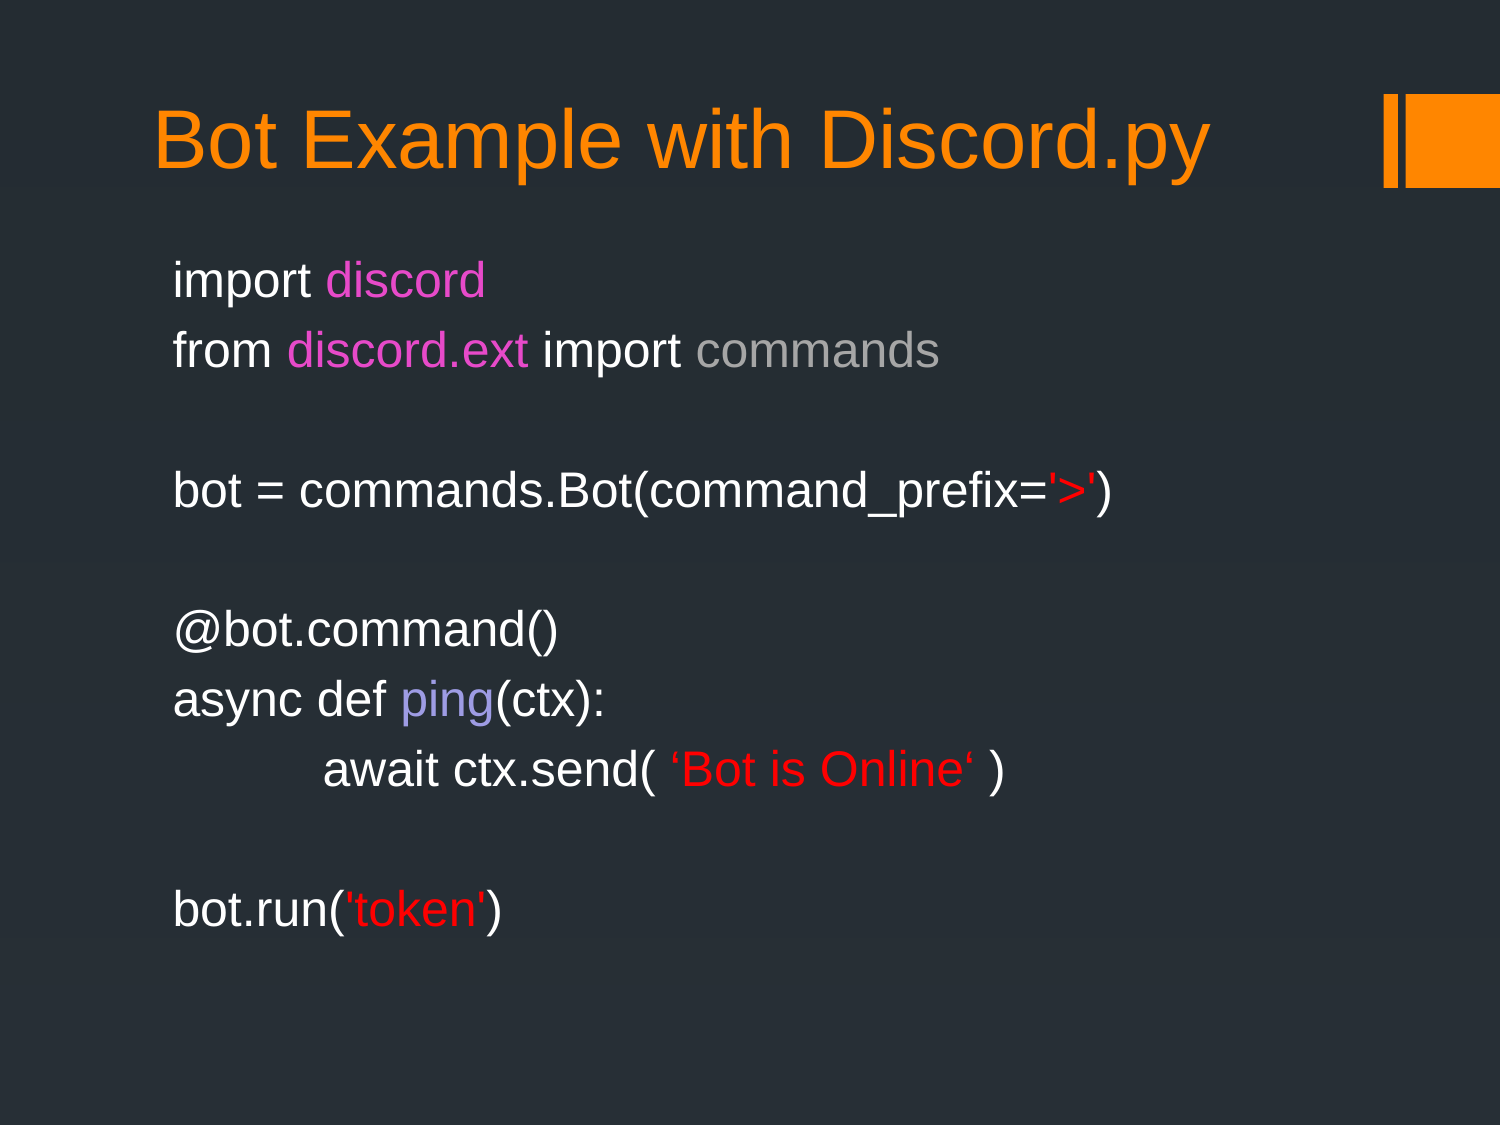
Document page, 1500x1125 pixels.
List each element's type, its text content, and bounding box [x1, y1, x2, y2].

list import discord from discord.ext import commands bot = commands.Bot(command_prefix='>') @bot.command() async def ping(ctx): await ctx.send( ‘Bot is Online‘ ) bot.run('token') [150, 239, 1350, 994]
title Bot Example with Discord.py [137, 75, 1338, 193]
